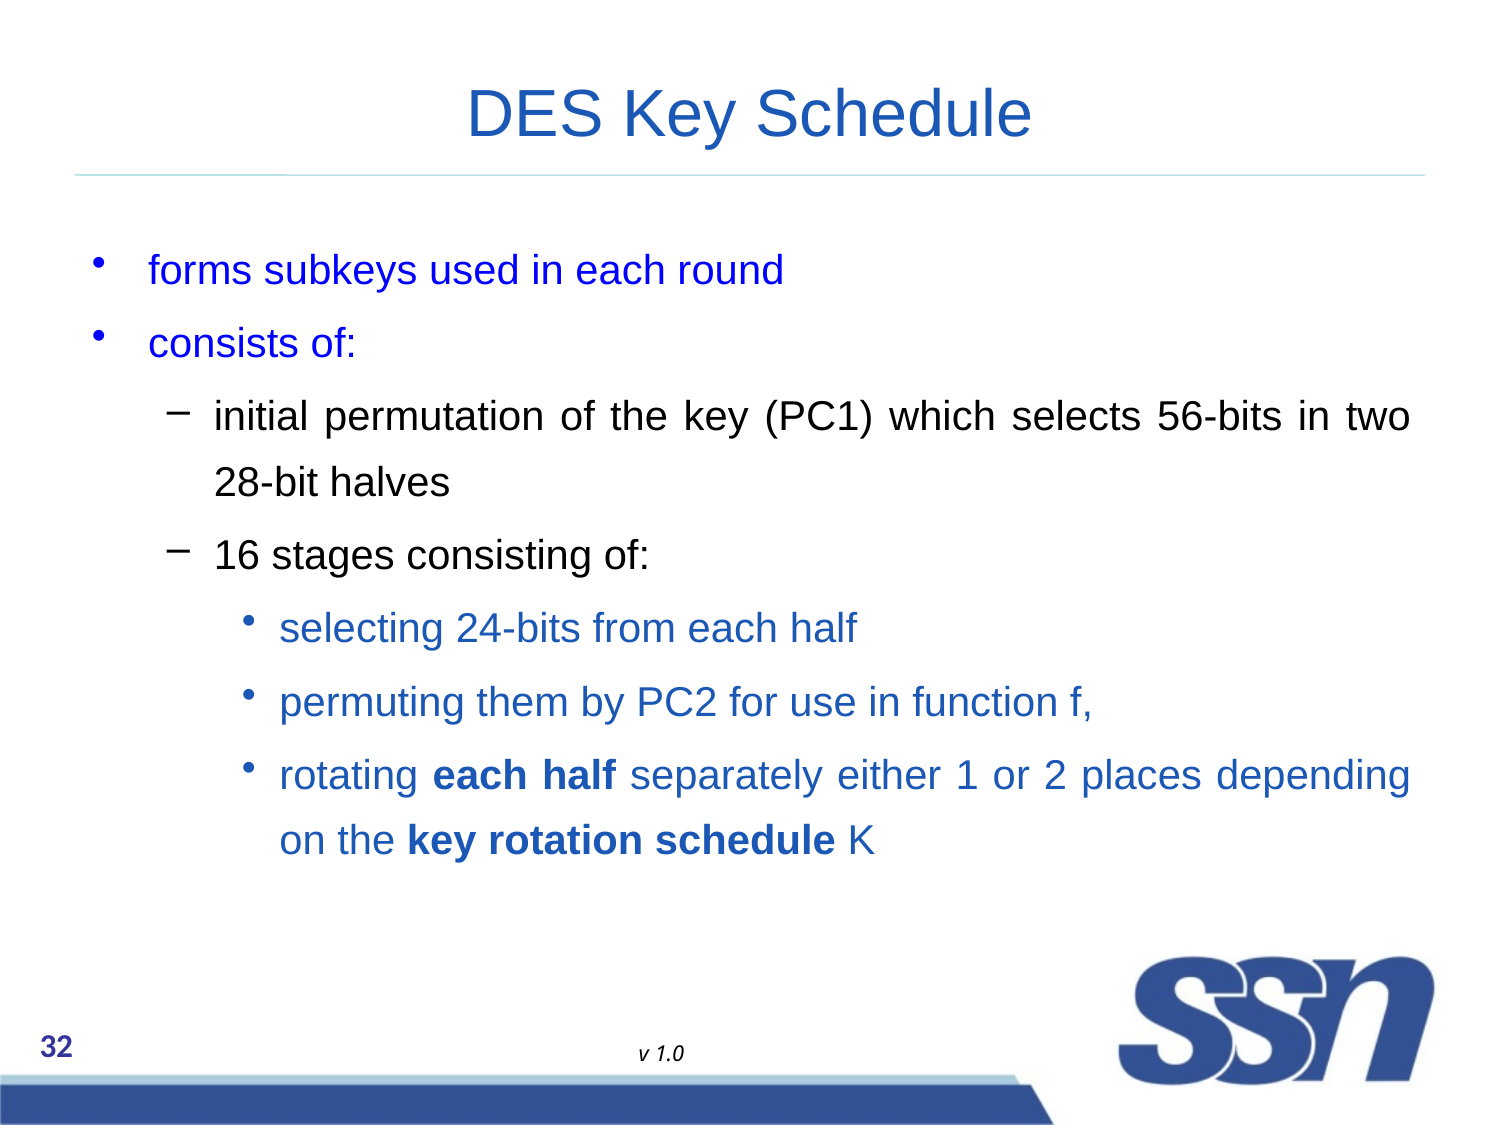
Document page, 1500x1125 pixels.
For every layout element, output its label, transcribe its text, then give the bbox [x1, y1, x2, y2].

title DES Key Schedule [75, 45, 1425, 175]
picture [0, 913, 1500, 1125]
list forms subkeys used in each round consists of: initial permutation of the key (PC1) which selects 56-bits in two 28-bit halves 16 stages consisting of: selecting 24-bits from each half permuting them by PC2 for use in function f, rotating each half separately either 1 or 2 places depending on the key rotation schedule K [76, 220, 1427, 963]
